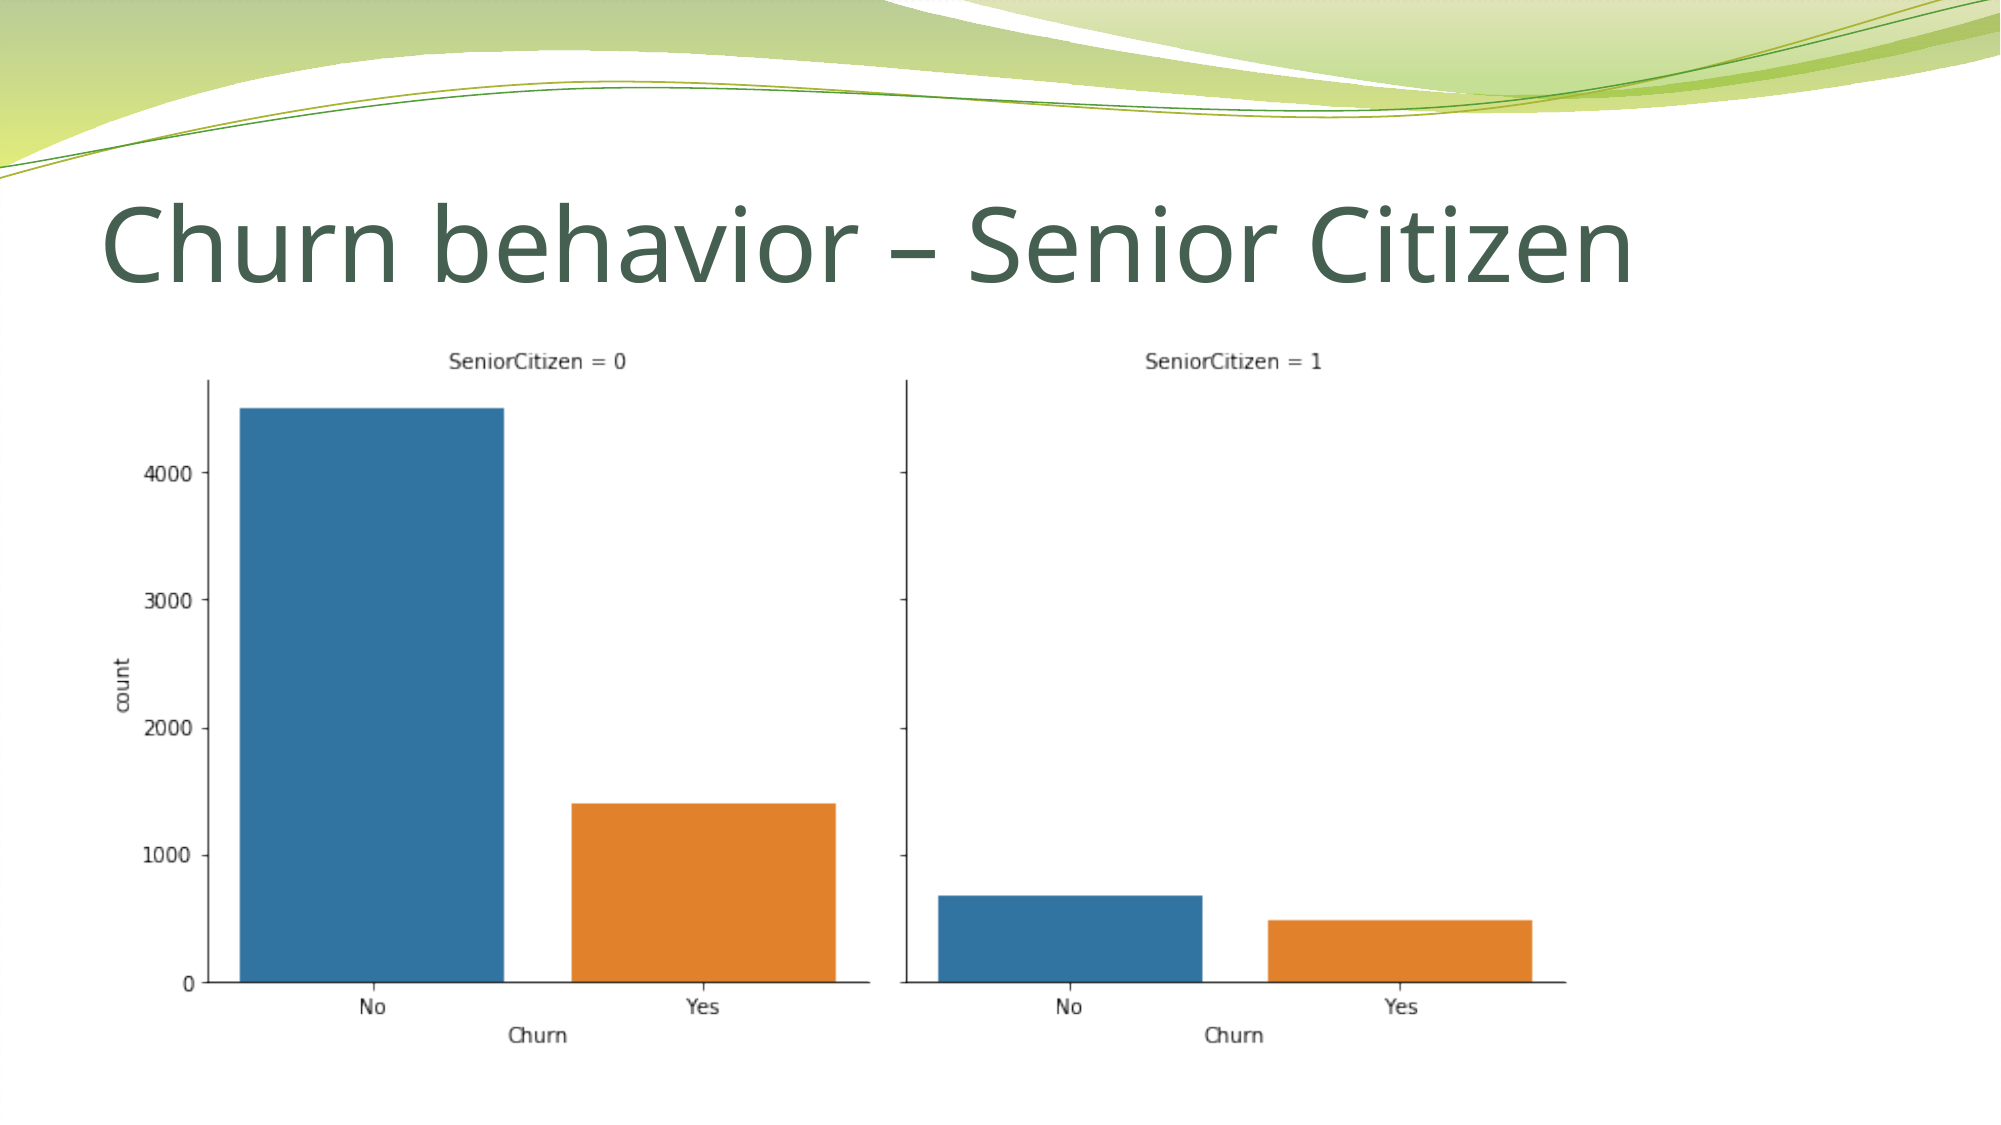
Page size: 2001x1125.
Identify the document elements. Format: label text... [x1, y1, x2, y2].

title Churn behavior – Senior Citizen [99, 115, 1900, 303]
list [99, 339, 1586, 1060]
